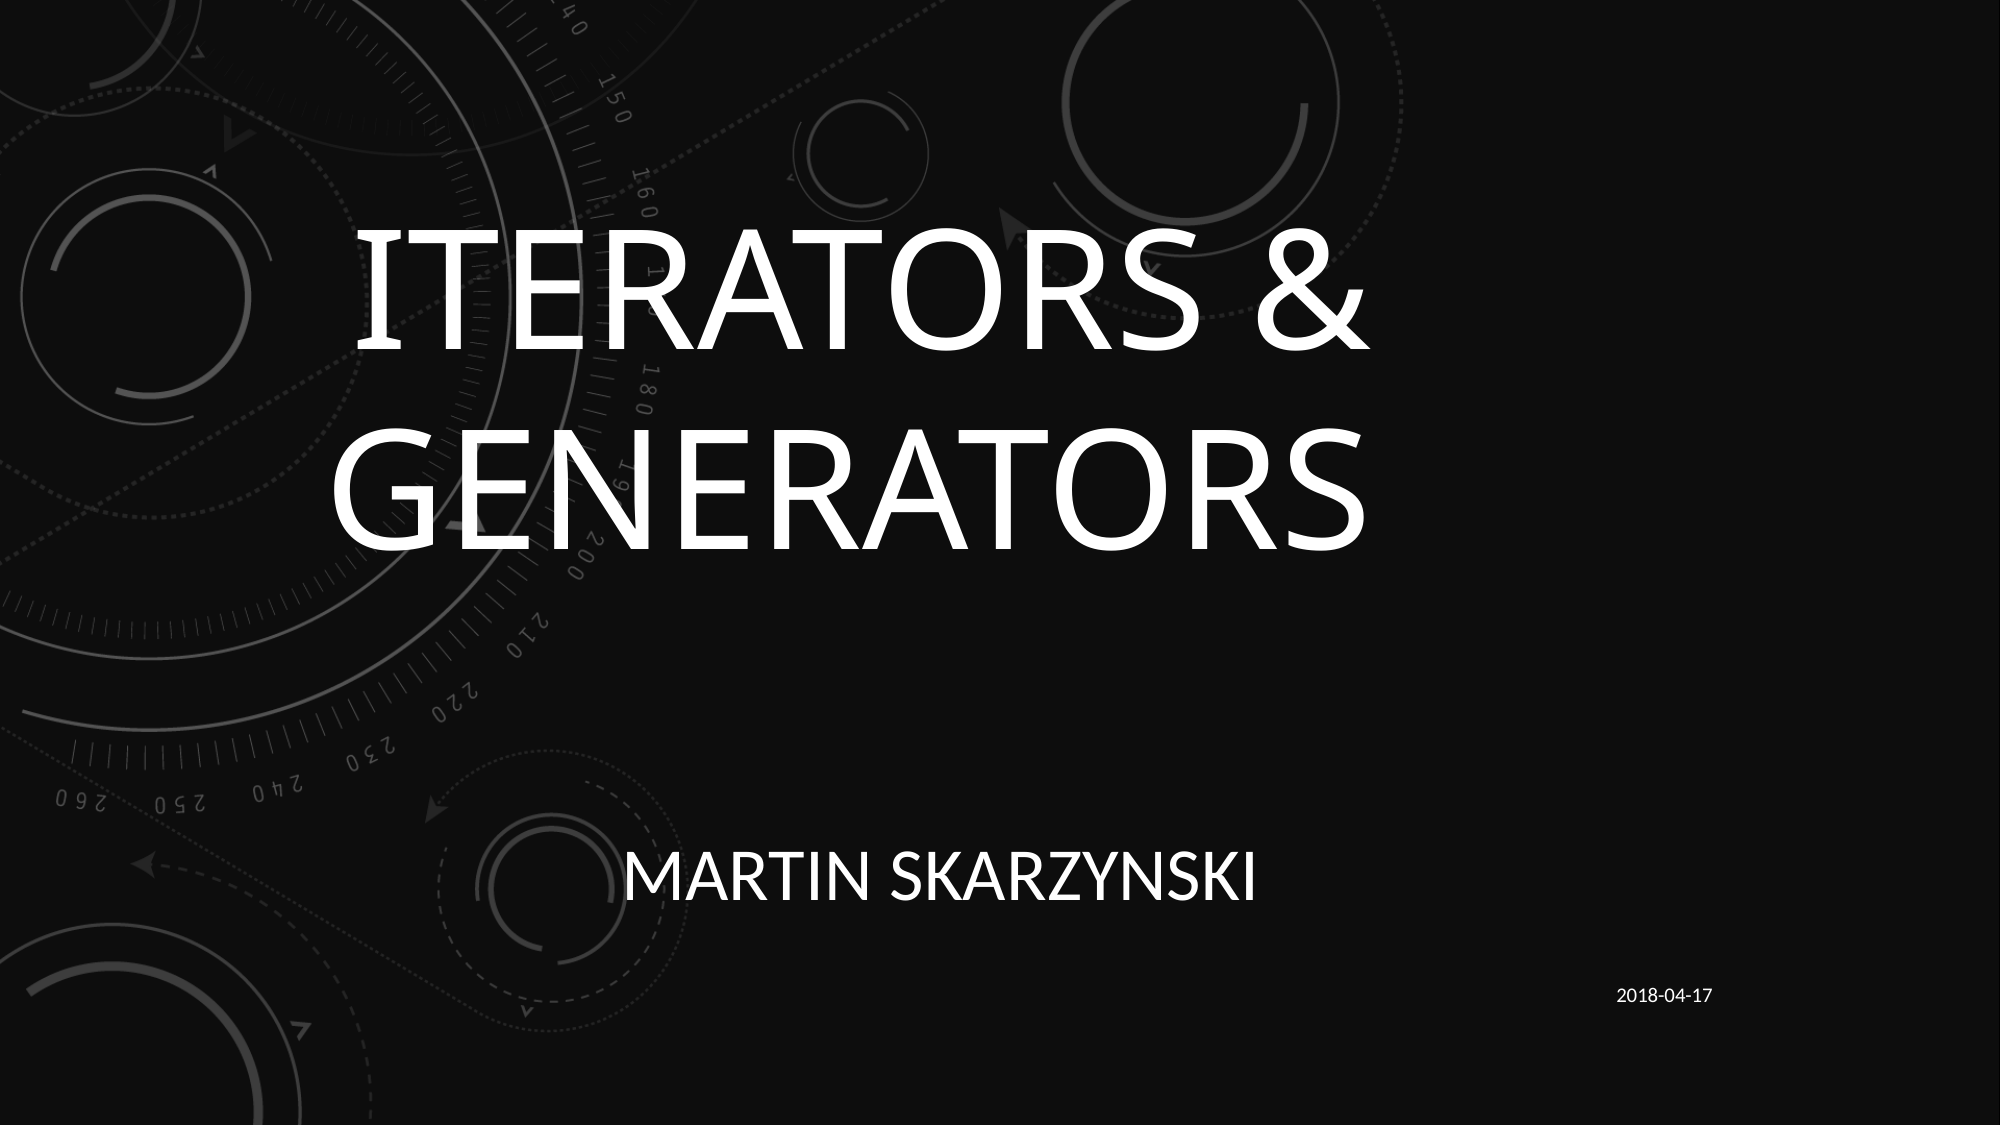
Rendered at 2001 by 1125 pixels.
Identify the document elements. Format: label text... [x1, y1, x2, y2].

picture [0, 0, 2000, 1125]
subtitle Martin Skarzynski [225, 637, 1275, 925]
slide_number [1465, 963, 1728, 1025]
title Iterators & Generators [112, 349, 1388, 591]
